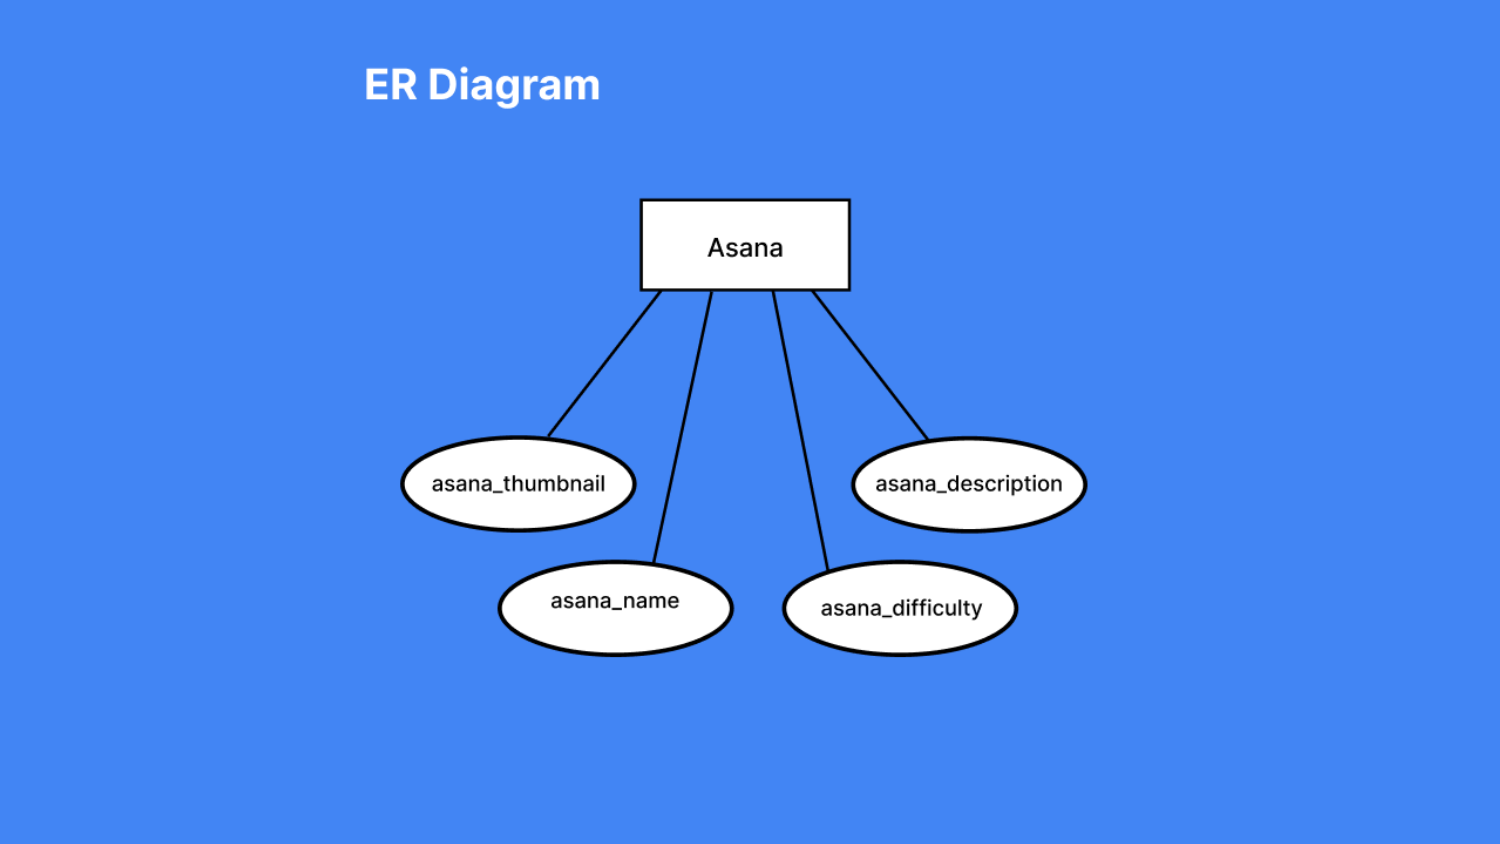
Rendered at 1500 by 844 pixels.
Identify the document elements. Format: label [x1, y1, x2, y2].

picture [309, 9, 1175, 844]
